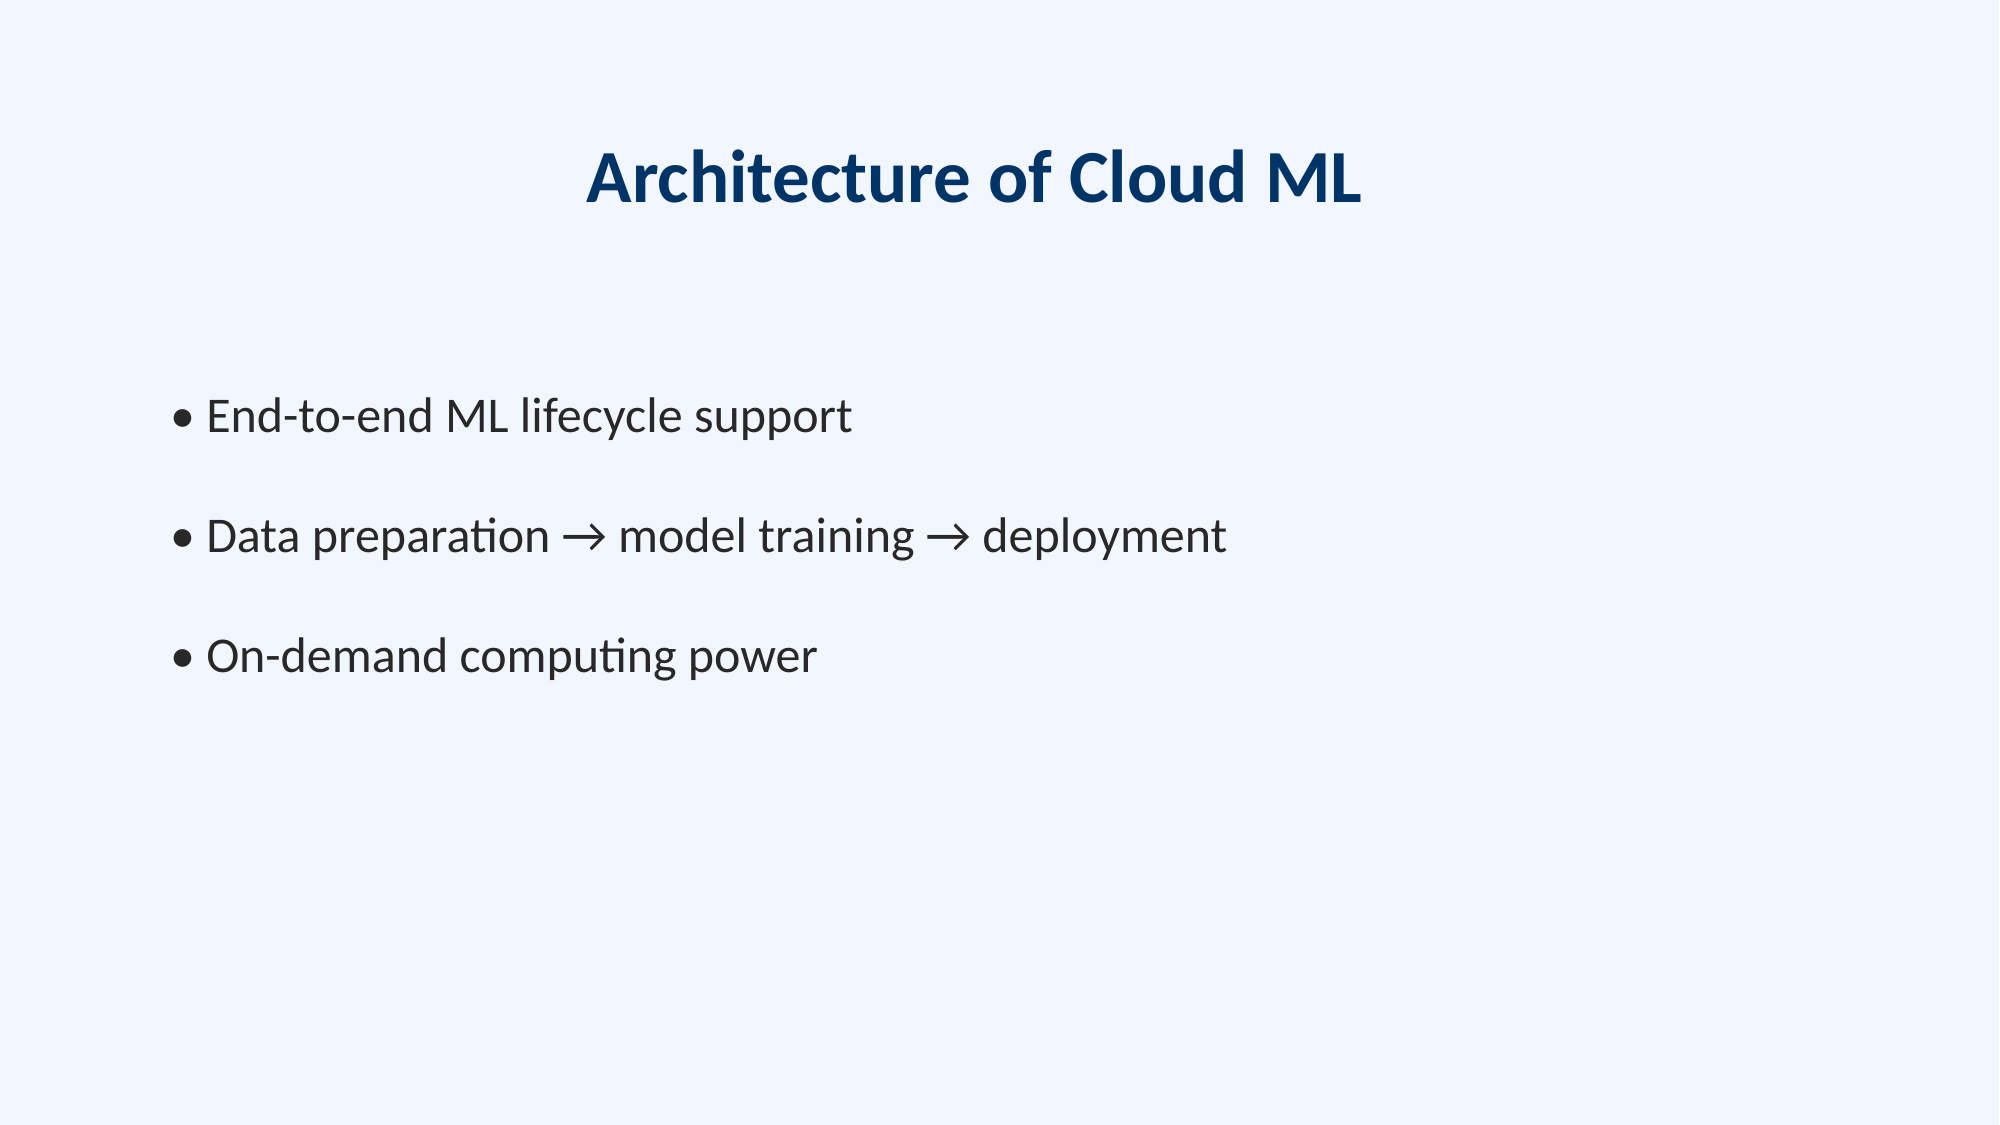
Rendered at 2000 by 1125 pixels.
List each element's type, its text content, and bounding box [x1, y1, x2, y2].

text_box Architecture of Cloud ML [571, 74, 1379, 225]
text_box • End-to-end ML lifecycle support • Data preparation → model training → deployment • On-demand computing power [155, 269, 1243, 690]
